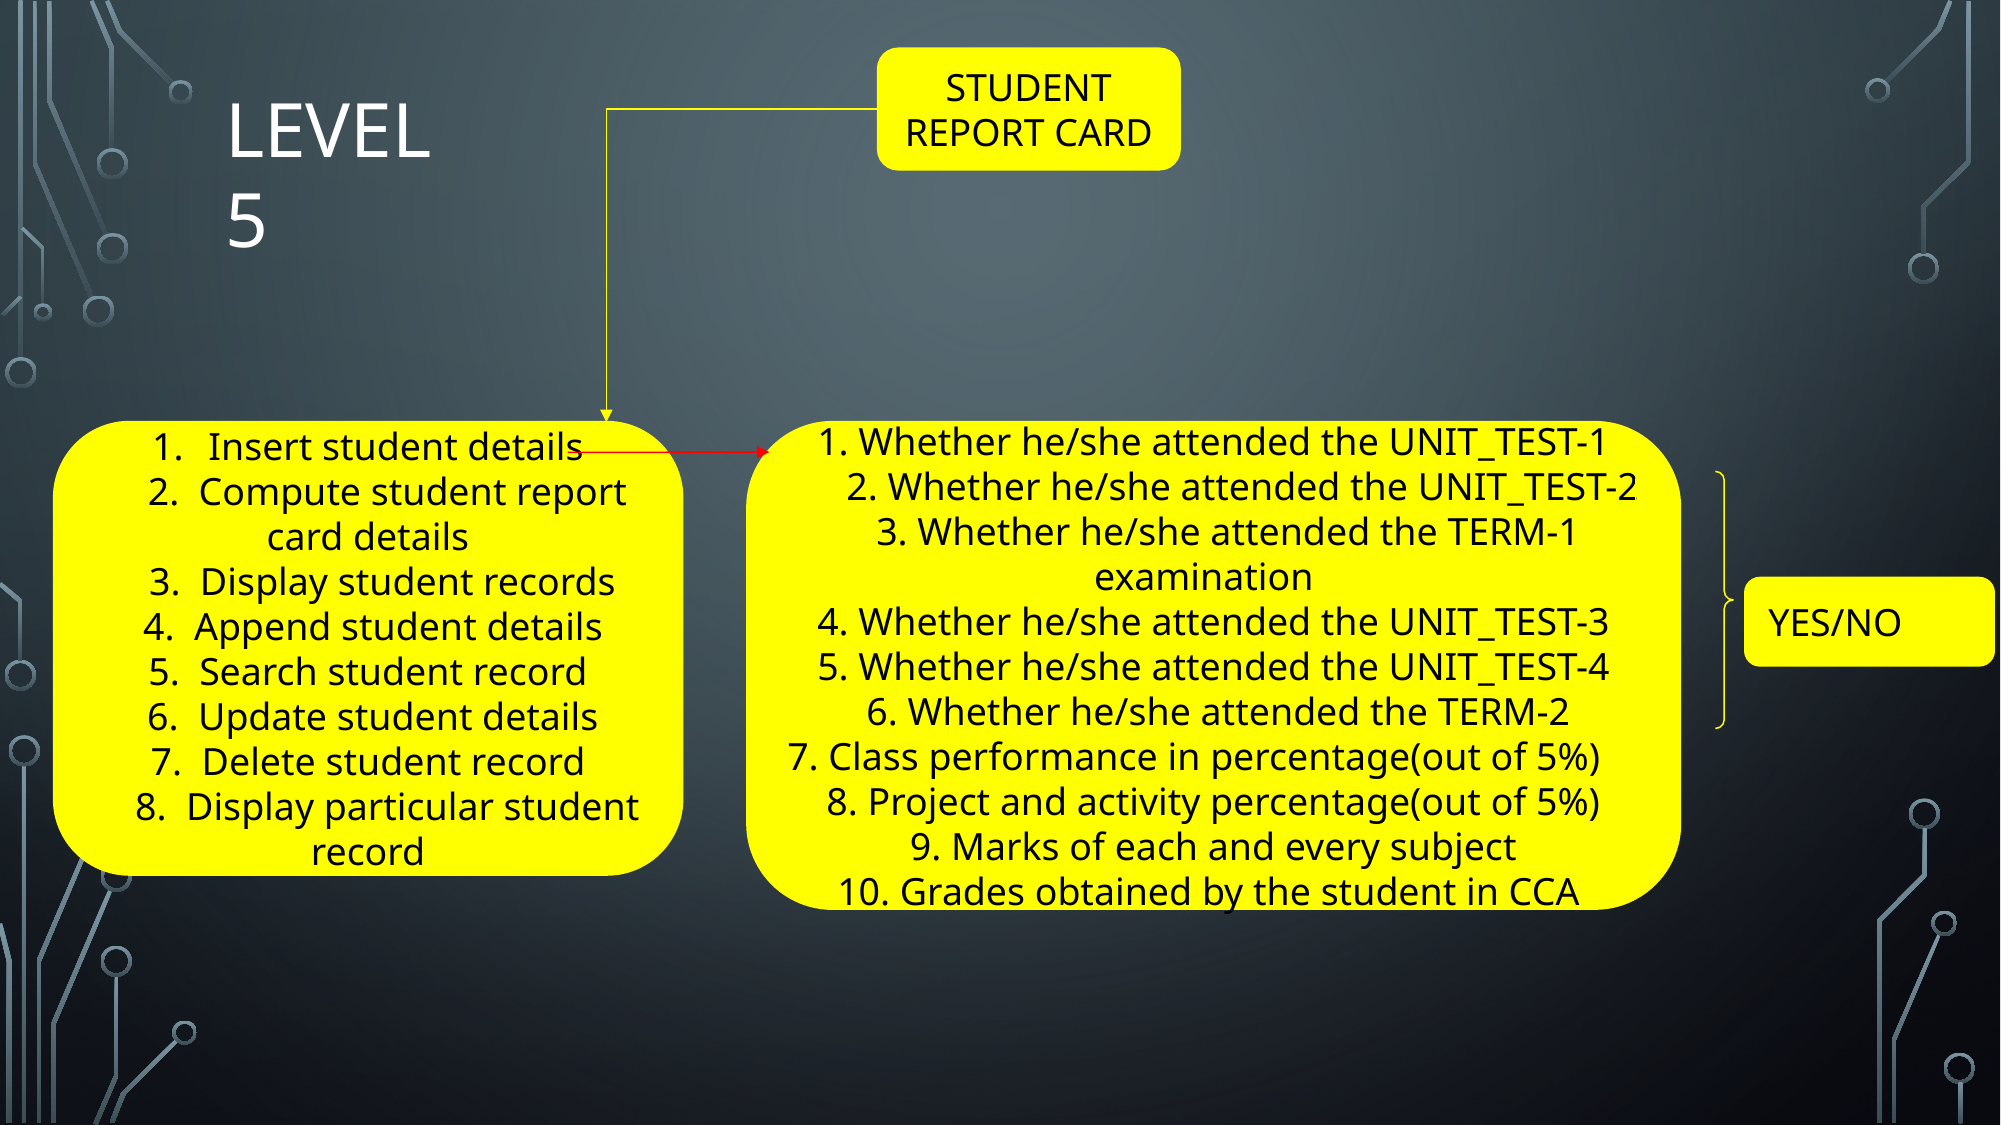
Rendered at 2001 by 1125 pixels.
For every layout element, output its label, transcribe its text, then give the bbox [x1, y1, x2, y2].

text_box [606, 108, 879, 423]
text_box Insert student details 2. Compute student report card details 3. Display student records 4. Append student details 5. Search student record 6. Update student details 7. Delete student record 8. Display particular student record [52, 420, 684, 876]
text_box 1. Whether he/she attended the UNIT_TEST-1 2. Whether he/she attended the UNIT_TEST-2 3. Whether he/she attended the TERM-1 examination 4. Whether he/she attended the UNIT_TEST-3 5. Whether he/she attended the UNIT_TEST-4 6. Whether he/she attended the TERM-2 7. Class performance in percentage(out of 5%) 8. Project and activity percentage(out of 5%) 9. Marks of each and every subject 10. Grades obtained by the student in CCA [746, 420, 1682, 910]
text_box [1626, 470, 1734, 730]
text_box STUDENT REPORT CARD [876, 47, 1181, 171]
text_box LEVEL 5 [210, 74, 506, 270]
text_box YES/NO [1744, 576, 1995, 667]
